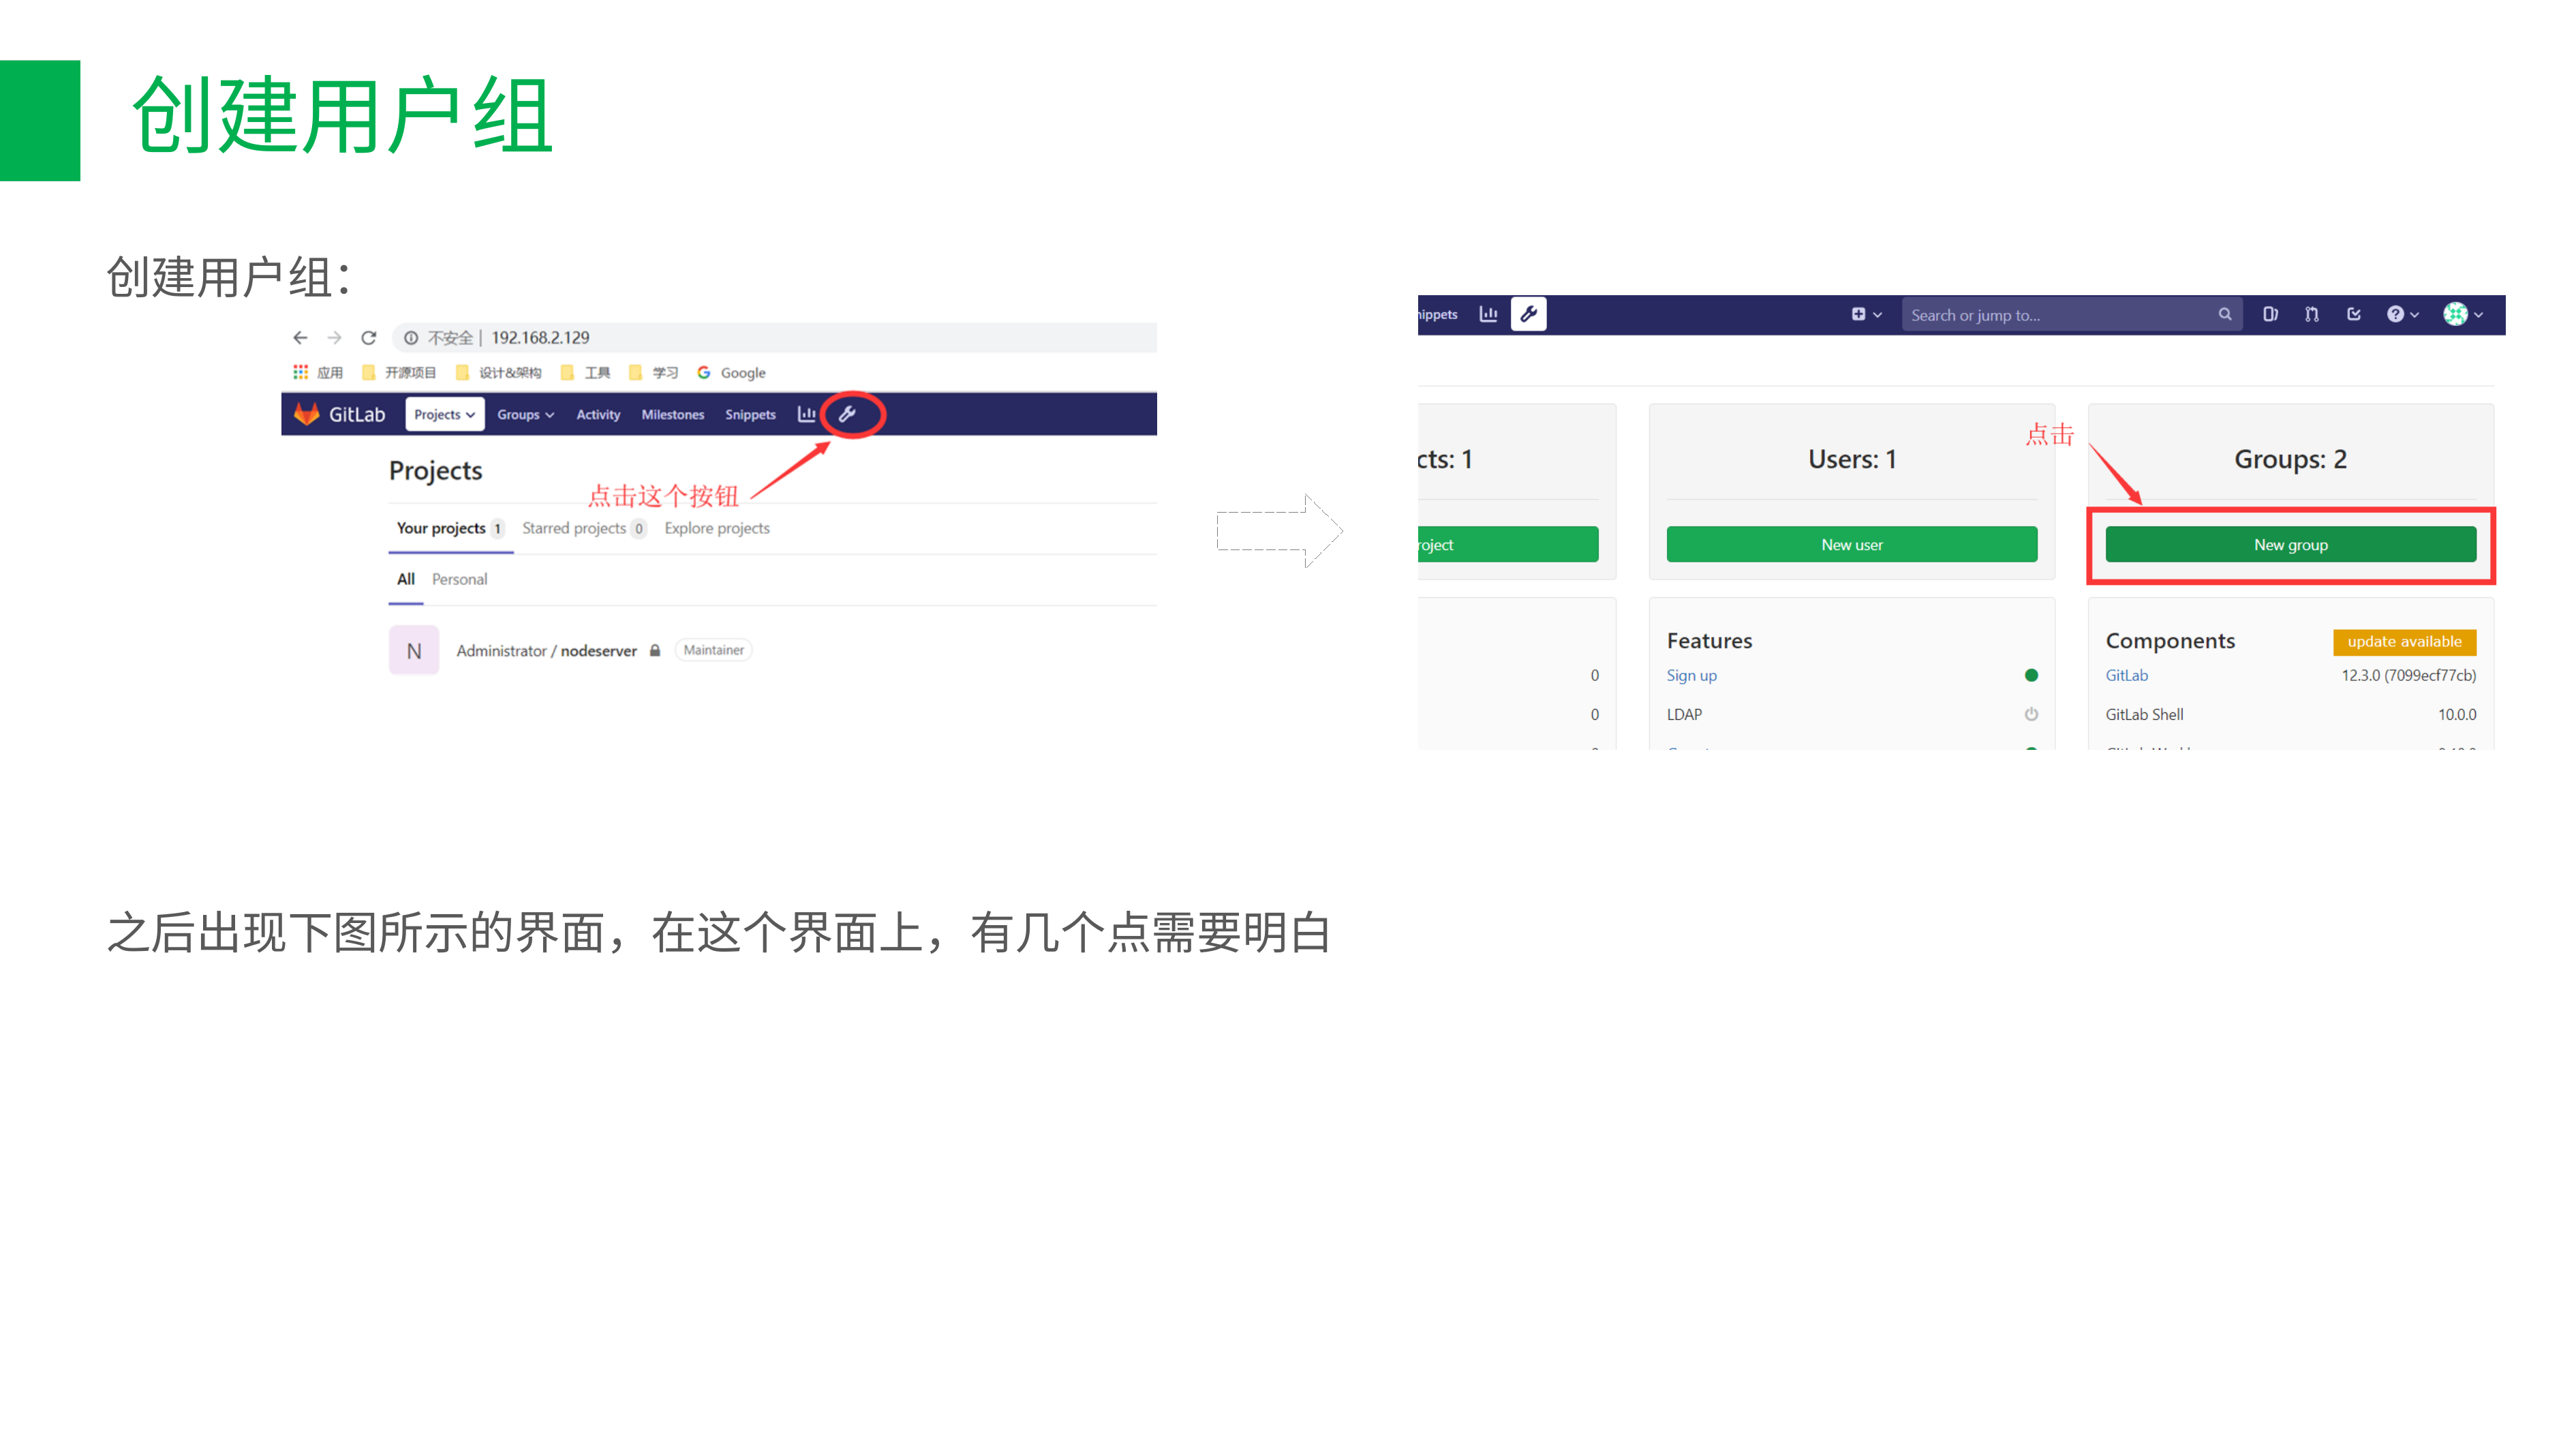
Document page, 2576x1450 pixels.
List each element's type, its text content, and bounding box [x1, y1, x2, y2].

picture [1418, 295, 2506, 751]
text_box [1217, 493, 1343, 569]
text_box 创建用户组： 之后出现下图所示的界面，在这个界面上，有几个点需要明白 [95, 216, 2530, 1449]
title 创建用户组 [80, 58, 2496, 181]
picture [281, 320, 1157, 725]
